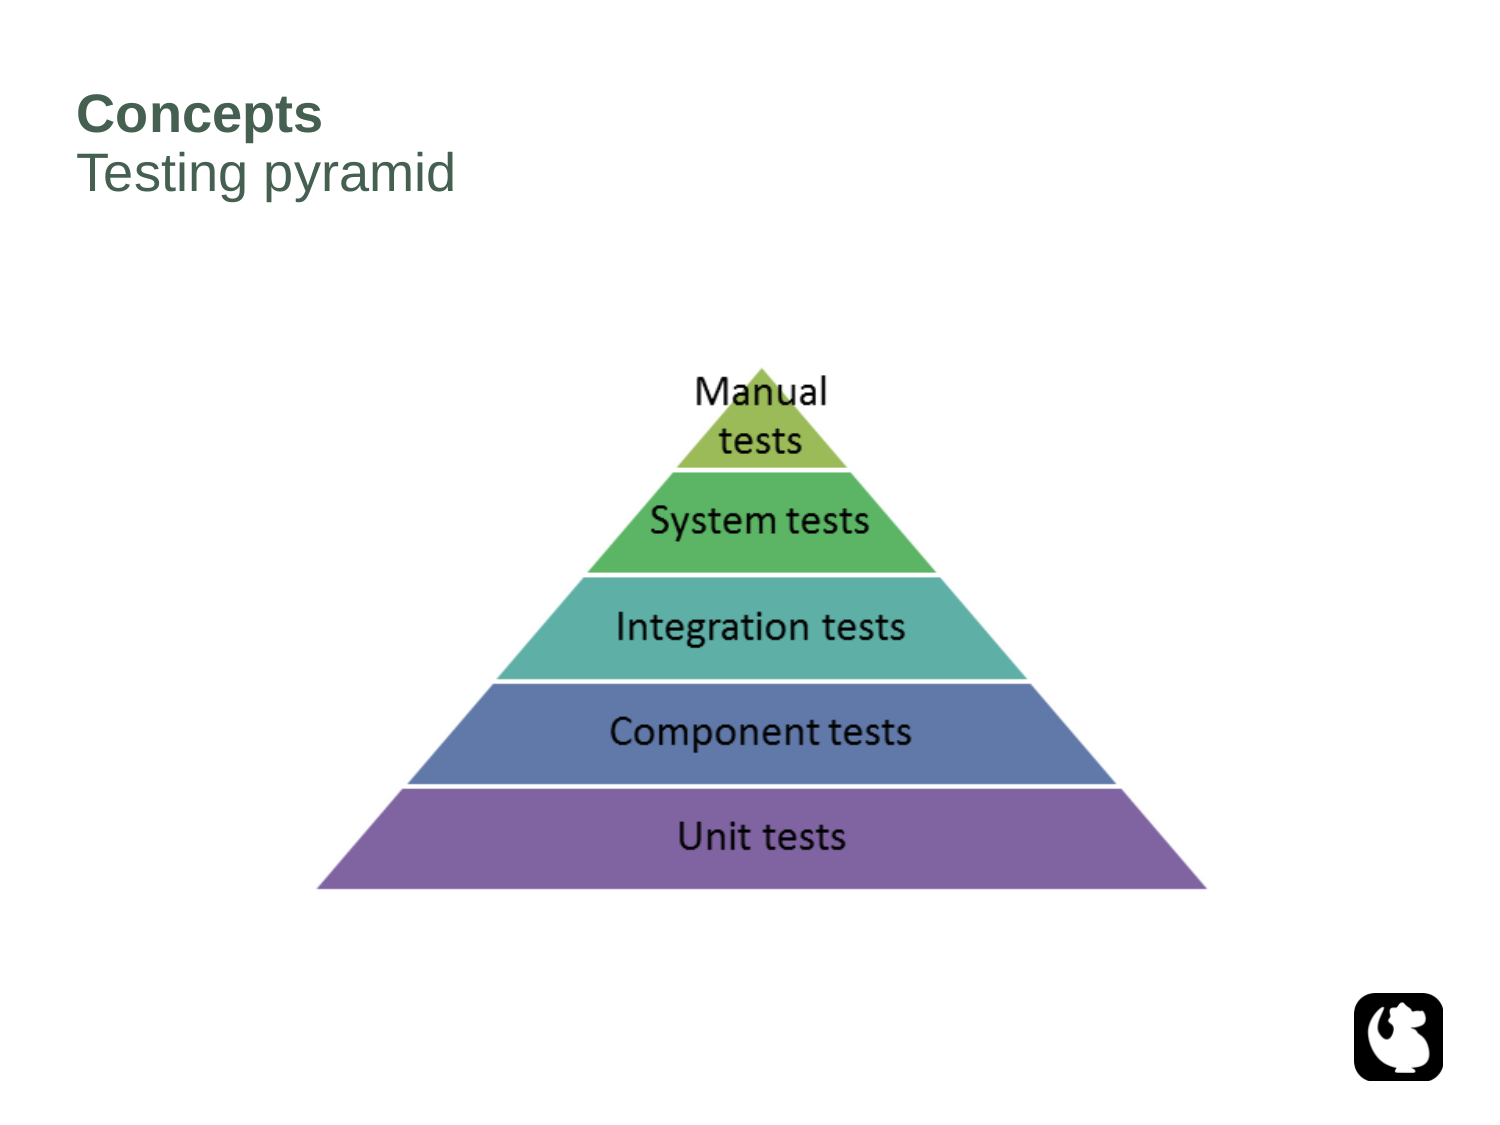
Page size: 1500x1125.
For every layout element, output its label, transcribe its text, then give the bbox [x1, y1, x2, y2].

title Concepts [76, 78, 1447, 137]
subtitle Testing pyramid [76, 137, 1447, 209]
picture [309, 349, 1215, 894]
picture [1354, 993, 1443, 1081]
